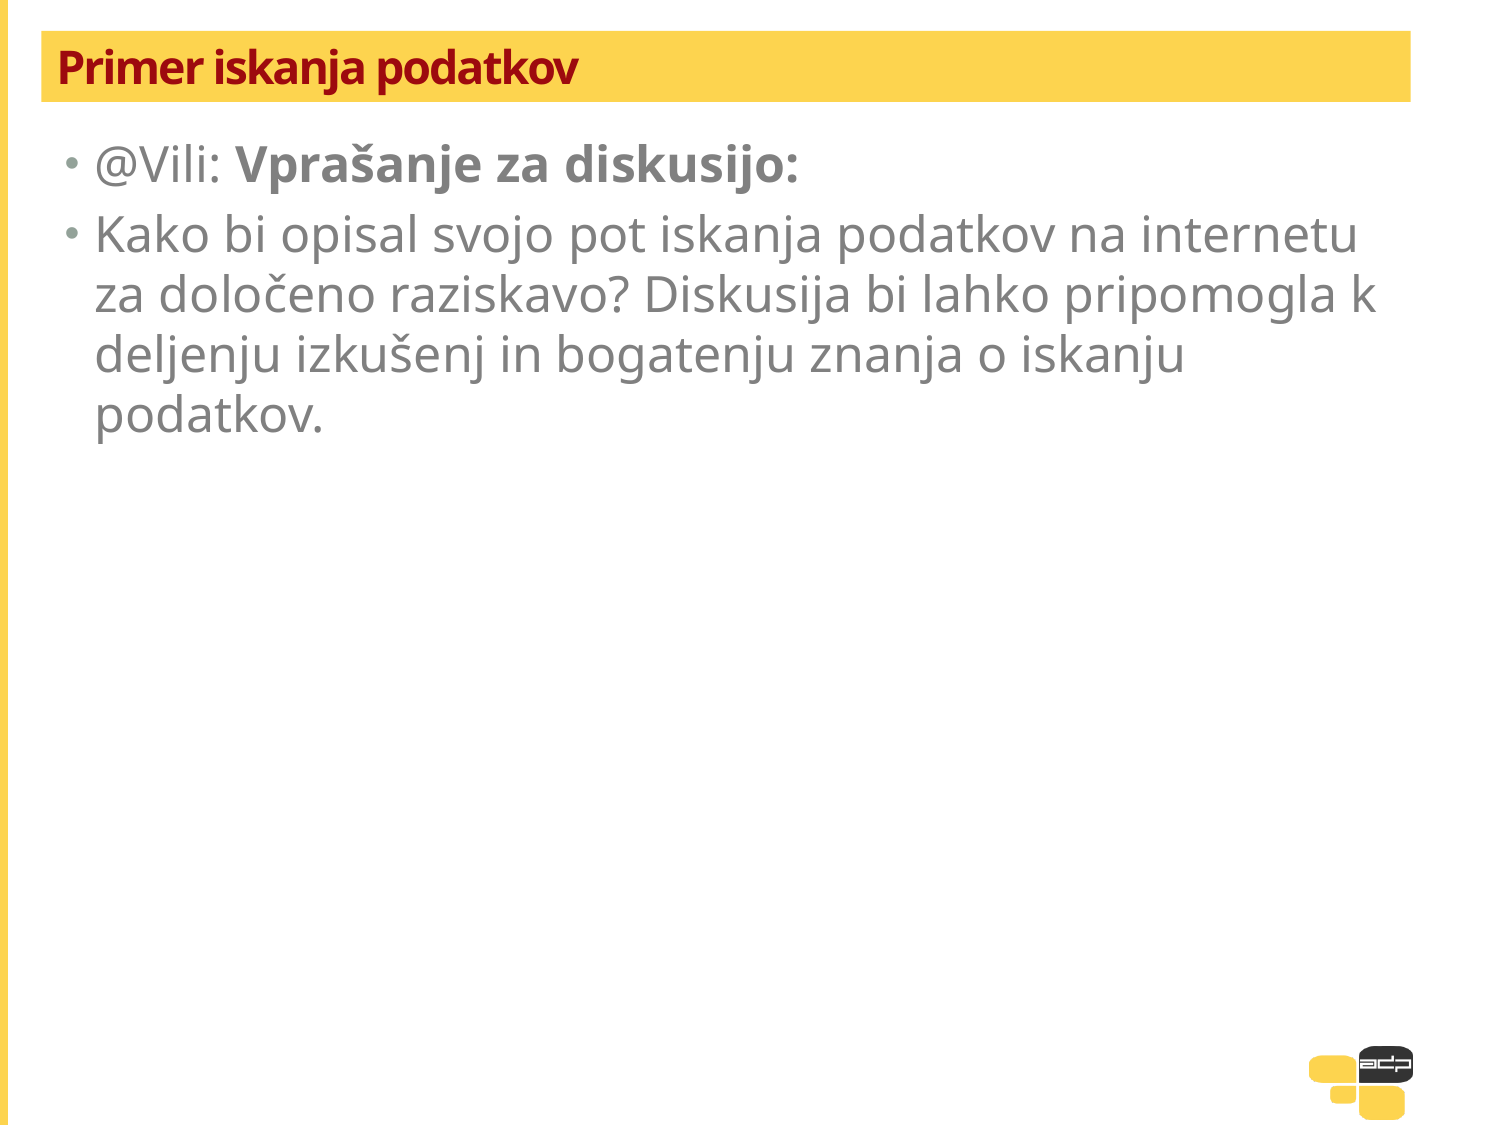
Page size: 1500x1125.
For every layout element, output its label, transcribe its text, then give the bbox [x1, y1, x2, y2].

list @Vili: Vprašanje za diskusijo: Kako bi opisal svojo pot iskanja podatkov na internetu za določeno raziskavo? Diskusija bi lahko pripomogla k deljenju izkušenj in bogatenju znanja o iskanju podatkov. [49, 125, 1400, 1012]
title Primer iskanja podatkov [41, 30, 1411, 102]
picture [1309, 1046, 1413, 1120]
